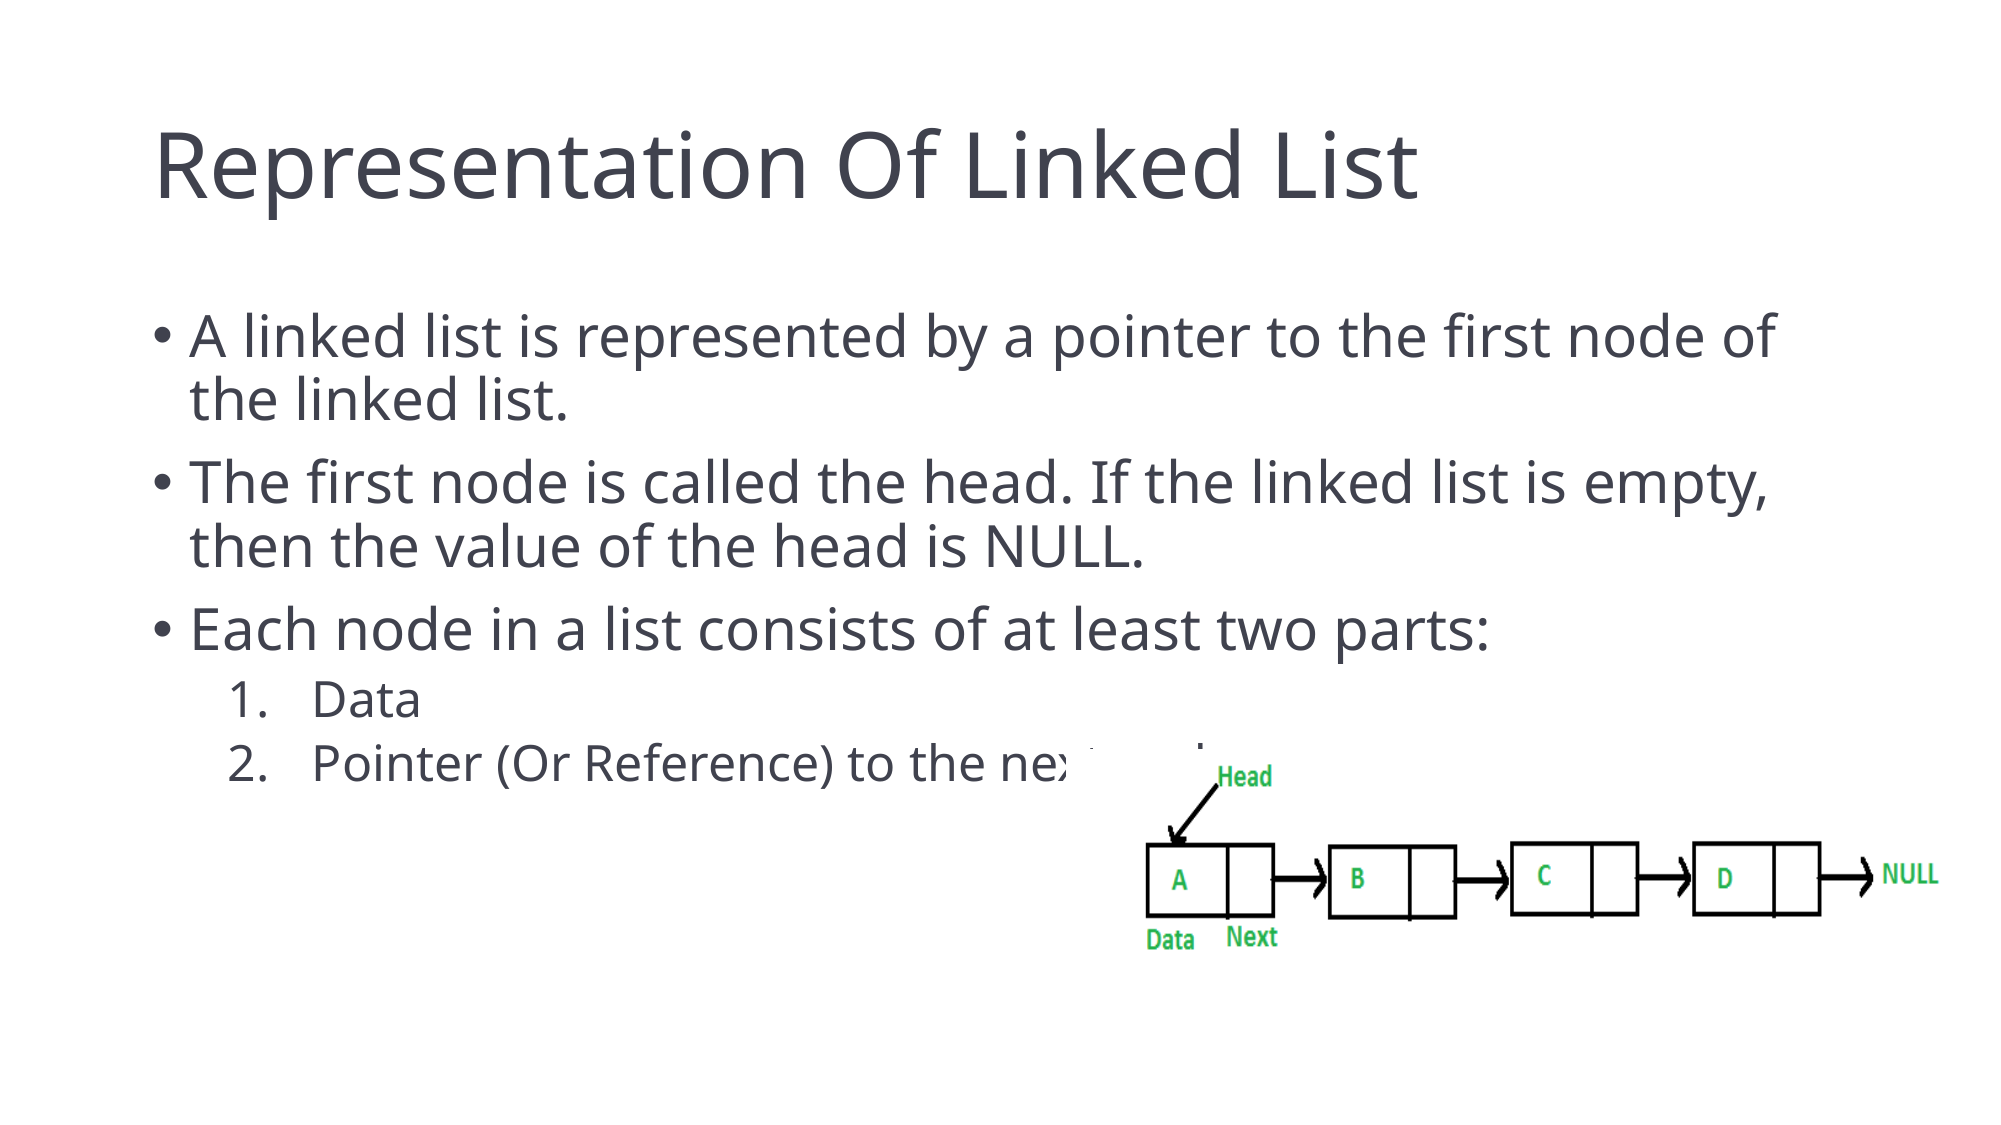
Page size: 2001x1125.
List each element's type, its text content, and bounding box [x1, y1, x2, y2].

title Representation Of Linked List [137, 59, 1863, 278]
list A linked list is represented by a pointer to the first node of the linked list. The first node is called the head. If the linked list is empty, then the value of the head is NULL. Each node in a list consists of at least two parts: Data Pointer (Or Reference) to the next node [137, 299, 1863, 1014]
picture [1066, 749, 2000, 1014]
